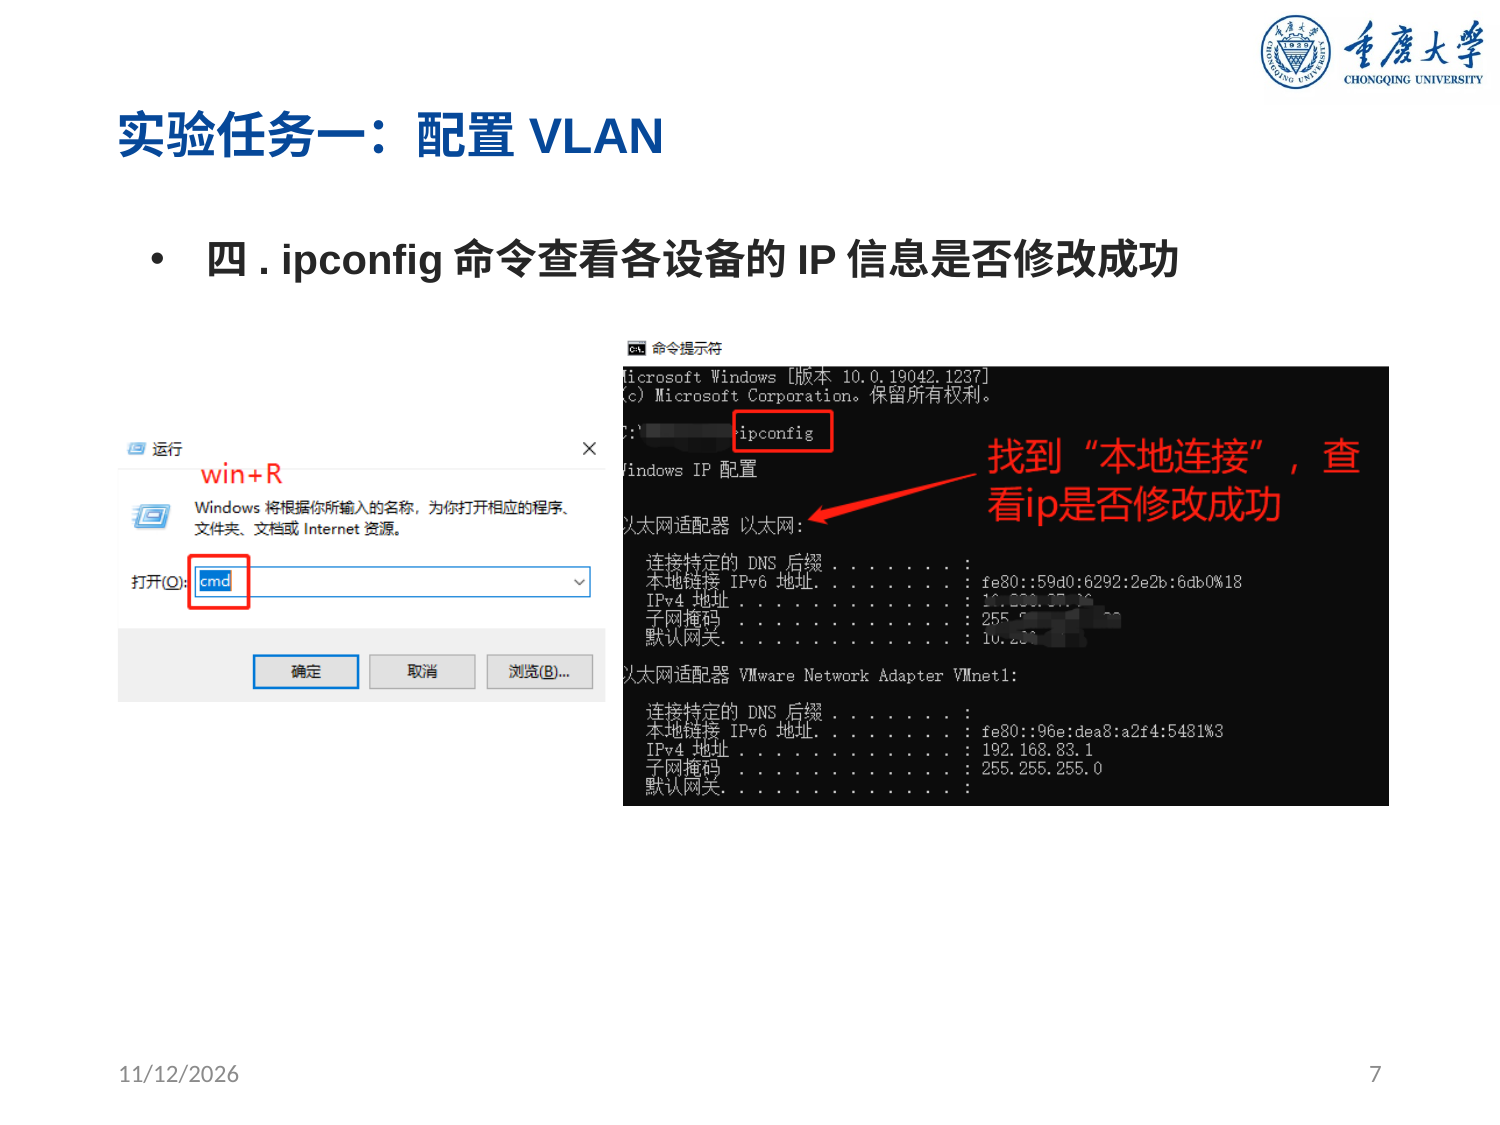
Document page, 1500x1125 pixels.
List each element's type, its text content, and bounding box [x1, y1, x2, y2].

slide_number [103, 1042, 441, 1103]
text_box 四. ipconfig命令查看各设备的IP信息是否修改成功 [135, 225, 1413, 291]
slide_number 7 [1059, 1042, 1397, 1103]
picture [623, 335, 1389, 806]
picture [117, 438, 606, 702]
text_box 实验任务一：配置VLAN [101, 96, 1380, 171]
picture [1242, 0, 1500, 105]
